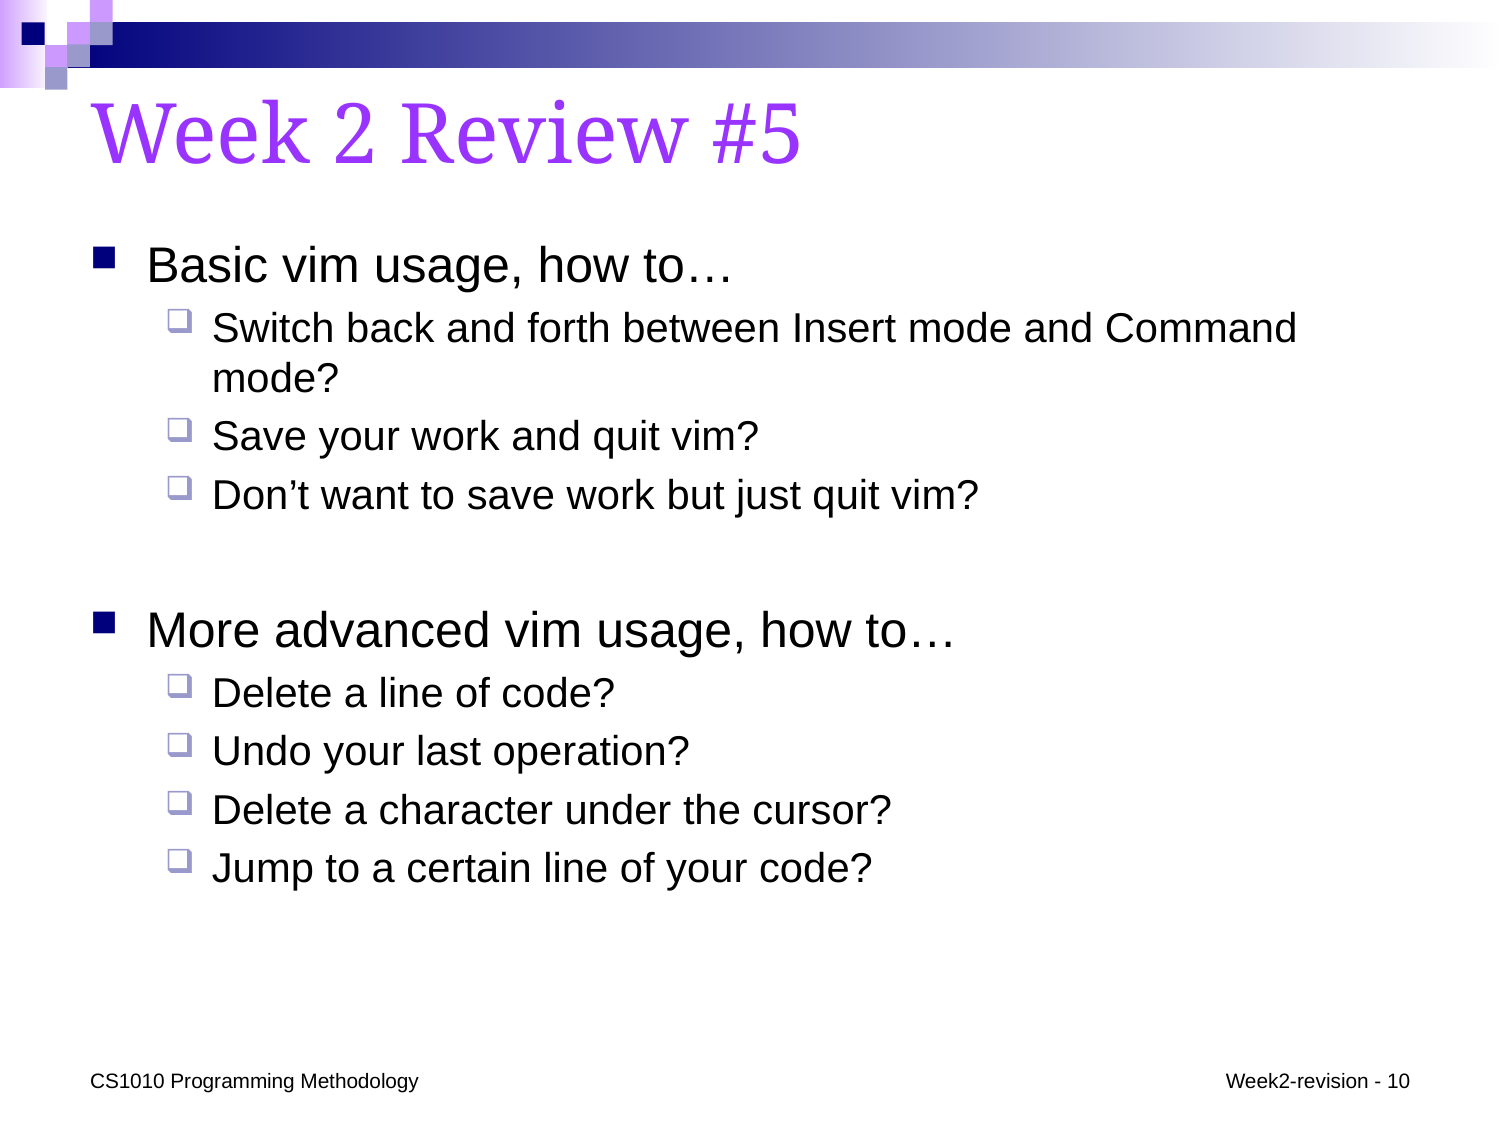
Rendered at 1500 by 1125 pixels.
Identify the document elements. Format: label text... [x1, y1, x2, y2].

footer CS1010 Programming Methodology [74, 432, 439, 1101]
slide_number Week2-revision - 10 [1196, 432, 1426, 1101]
text_box Basic vim usage, how to… Switch back and forth between Insert mode and Command mode? Save your work and quit vim? Don’t want to save work but just quit vim? More advanced vim usage, how to… Delete a line of code? Undo your last operation? Delete a character under the cursor? Jump to a certain line of your code? [74, 224, 1425, 899]
title Week 2 Review #5 [74, 63, 1426, 197]
